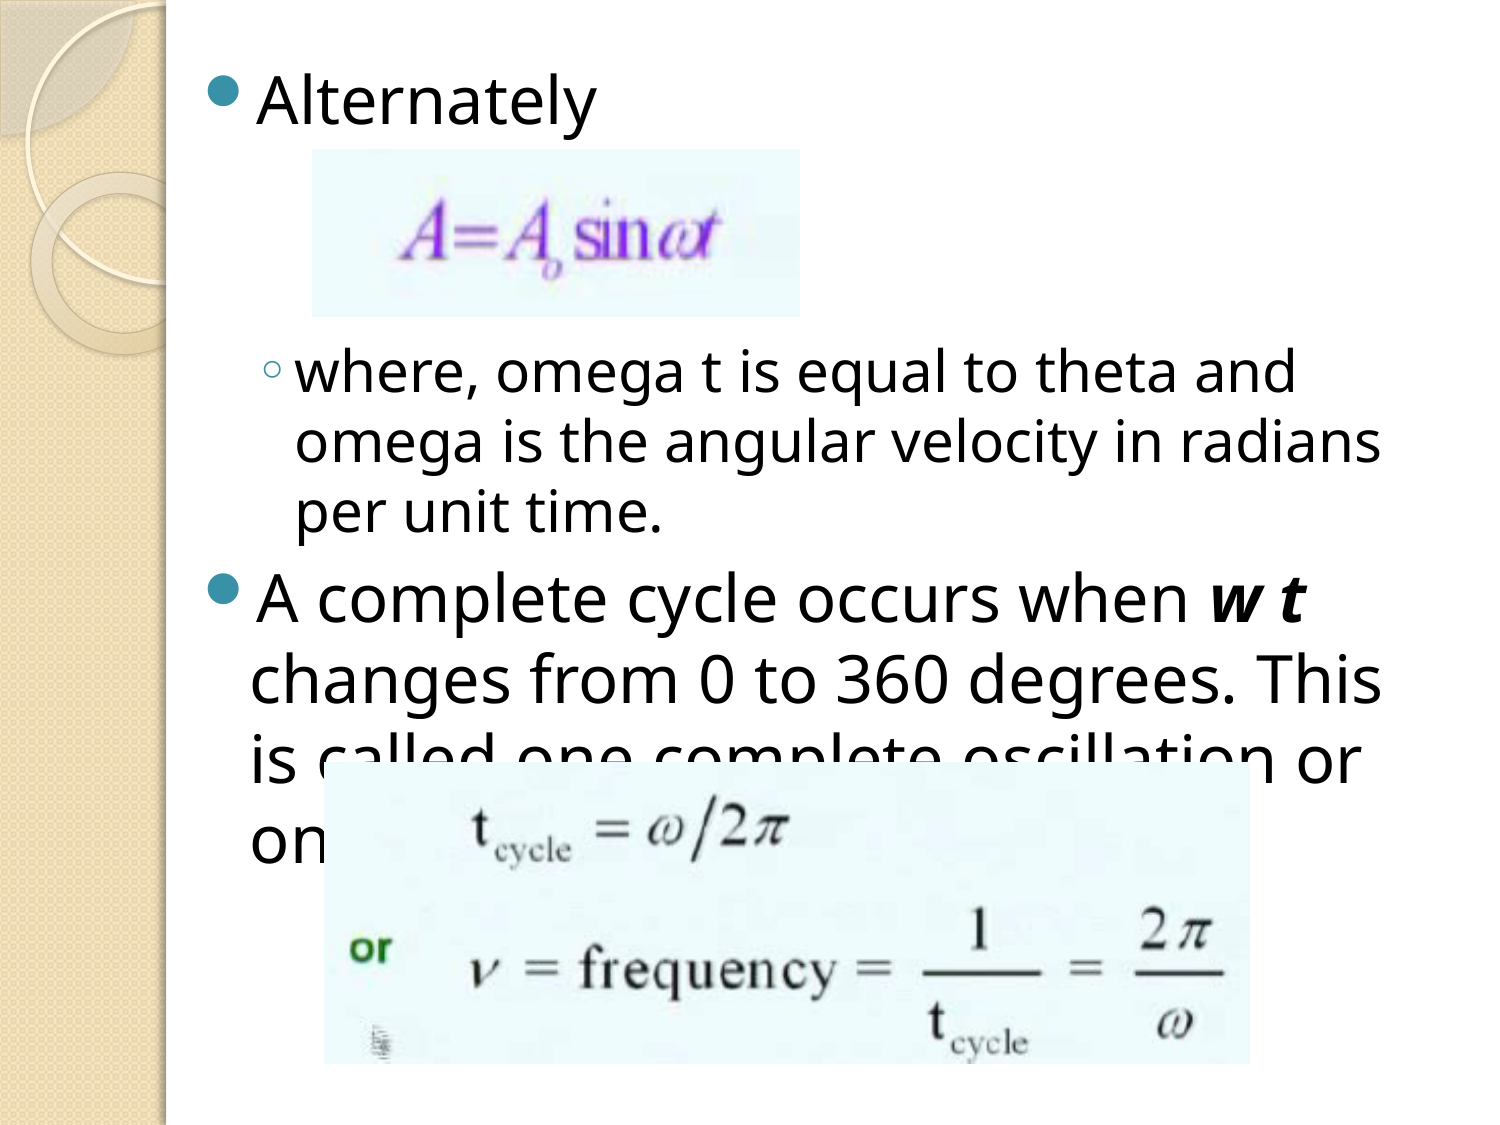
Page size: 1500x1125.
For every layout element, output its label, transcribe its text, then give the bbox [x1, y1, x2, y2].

picture [324, 762, 1251, 1064]
list Alternately where, omega t is equal to theta and omega is the angular velocity in radians per unit time. A complete cycle occurs when w t changes from 0 to 360 degrees. This is called one complete oscillation or one period. [174, 50, 1466, 1025]
picture [312, 149, 801, 317]
